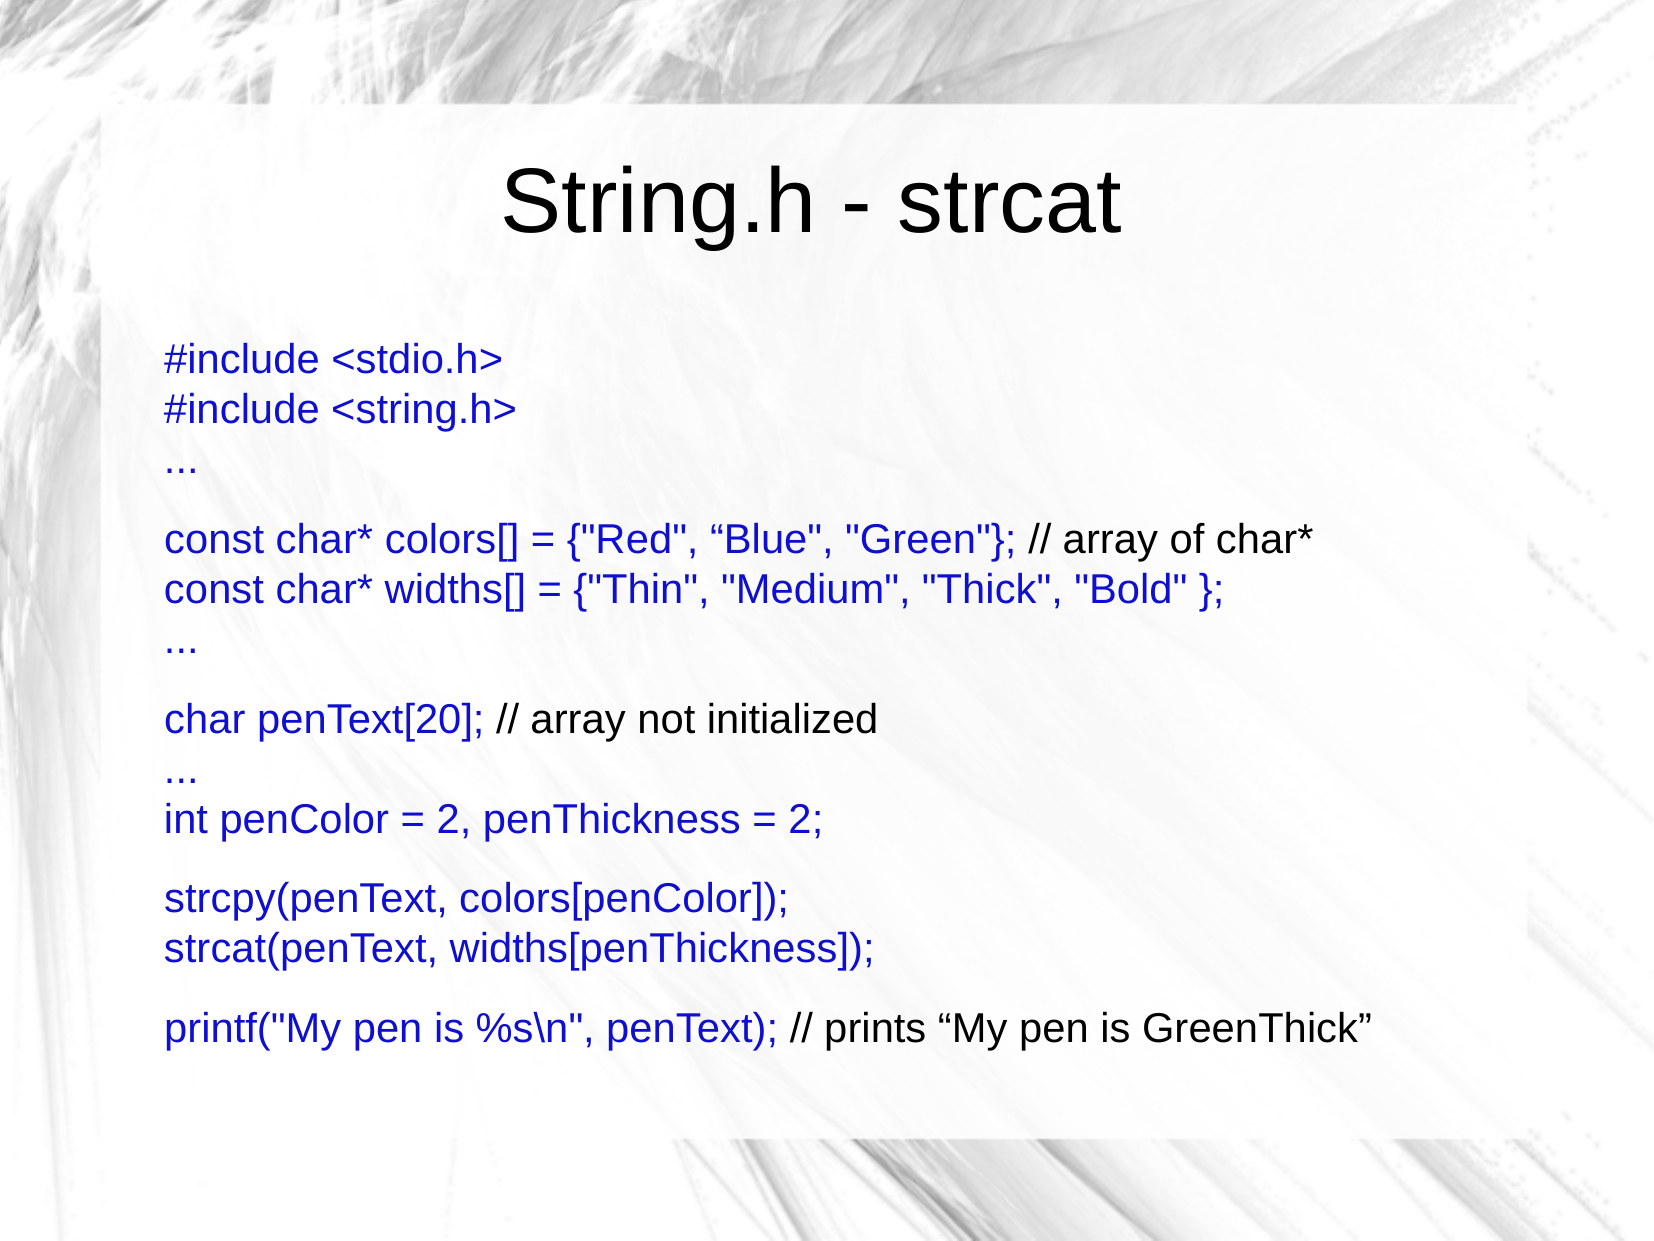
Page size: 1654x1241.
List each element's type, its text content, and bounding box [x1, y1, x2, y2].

list #include <stdio.h> #include <string.h> ... const char* colors[] = {"Red", “Blue", "Green"}; // array of char* const char* widths[] = {"Thin", "Medium", "Thick", "Bold" }; ... char penText[20]; // array not initialized ... int penColor = 2, penThickness = 2; strcpy(penText, colors[penColor]); strcat(penText, widths[penThickness]); printf("My pen is %s\n", penText); // prints “My pen is GreenThick” [118, 332, 1571, 1121]
title String.h - strcat [118, 93, 1506, 299]
picture [0, 0, 1654, 1241]
